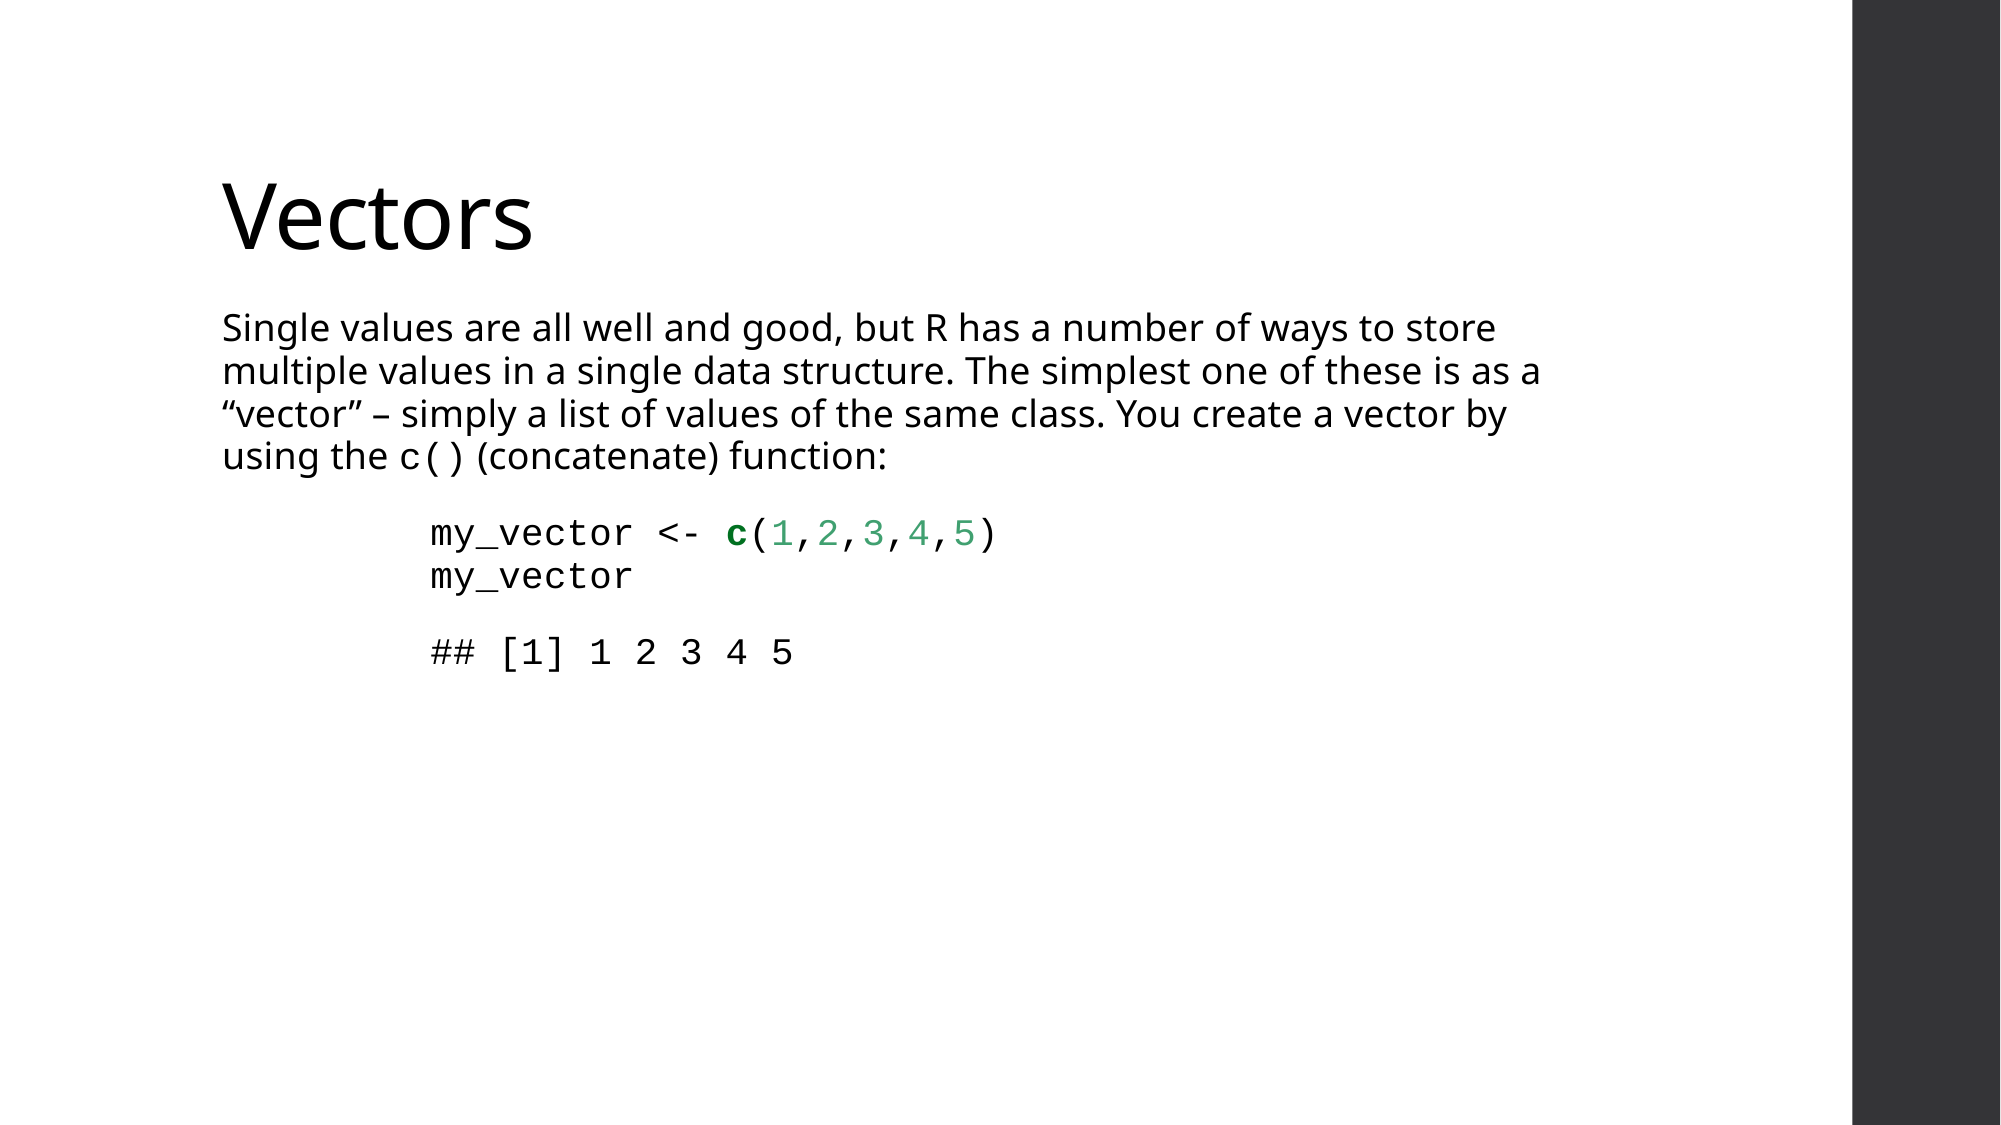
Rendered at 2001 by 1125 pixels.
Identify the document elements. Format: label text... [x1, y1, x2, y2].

title Vectors [206, 60, 1797, 278]
list Single values are all well and good, but R has a number of ways to store multiple values in a single data structure. The simplest one of these is as a “vector” – simply a list of values of the same class. You create a vector by using the c() (concatenate) function: my_vector <- c(1,2,3,4,5) my_vector ## [1] 1 2 3 4 5 [206, 299, 1617, 1014]
